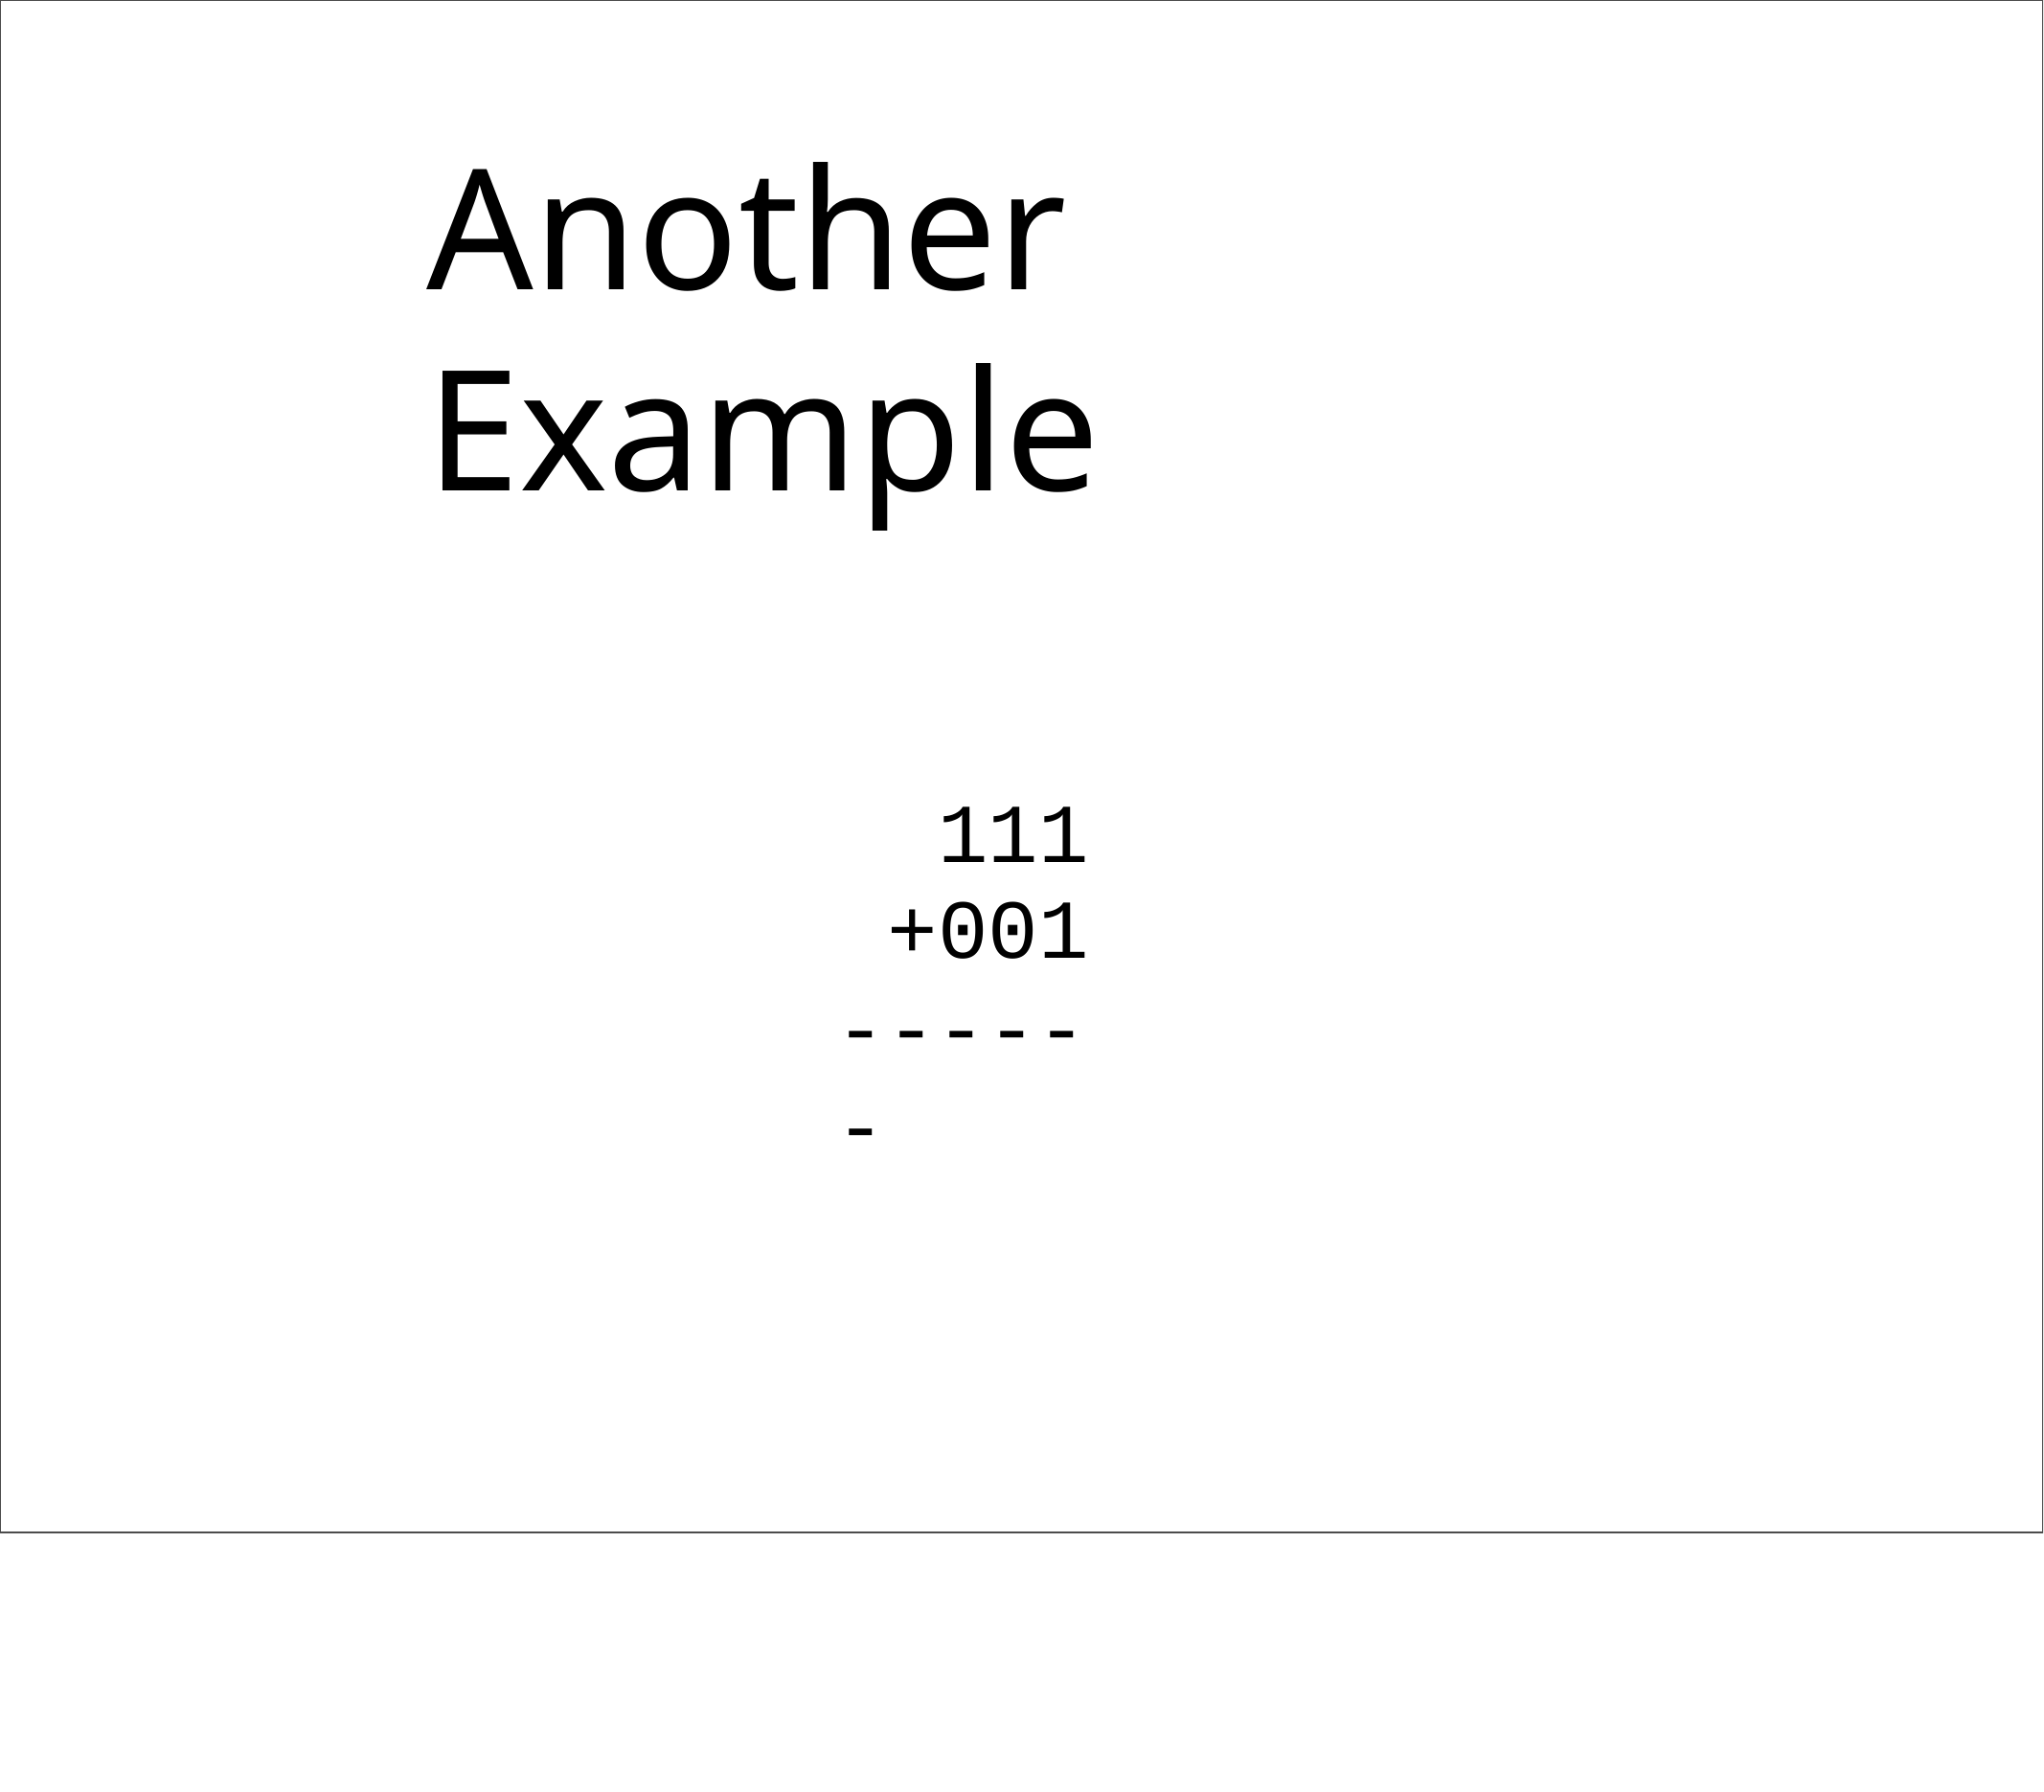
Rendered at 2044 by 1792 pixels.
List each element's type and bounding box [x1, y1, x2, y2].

text_box [0, 0, 2044, 1532]
